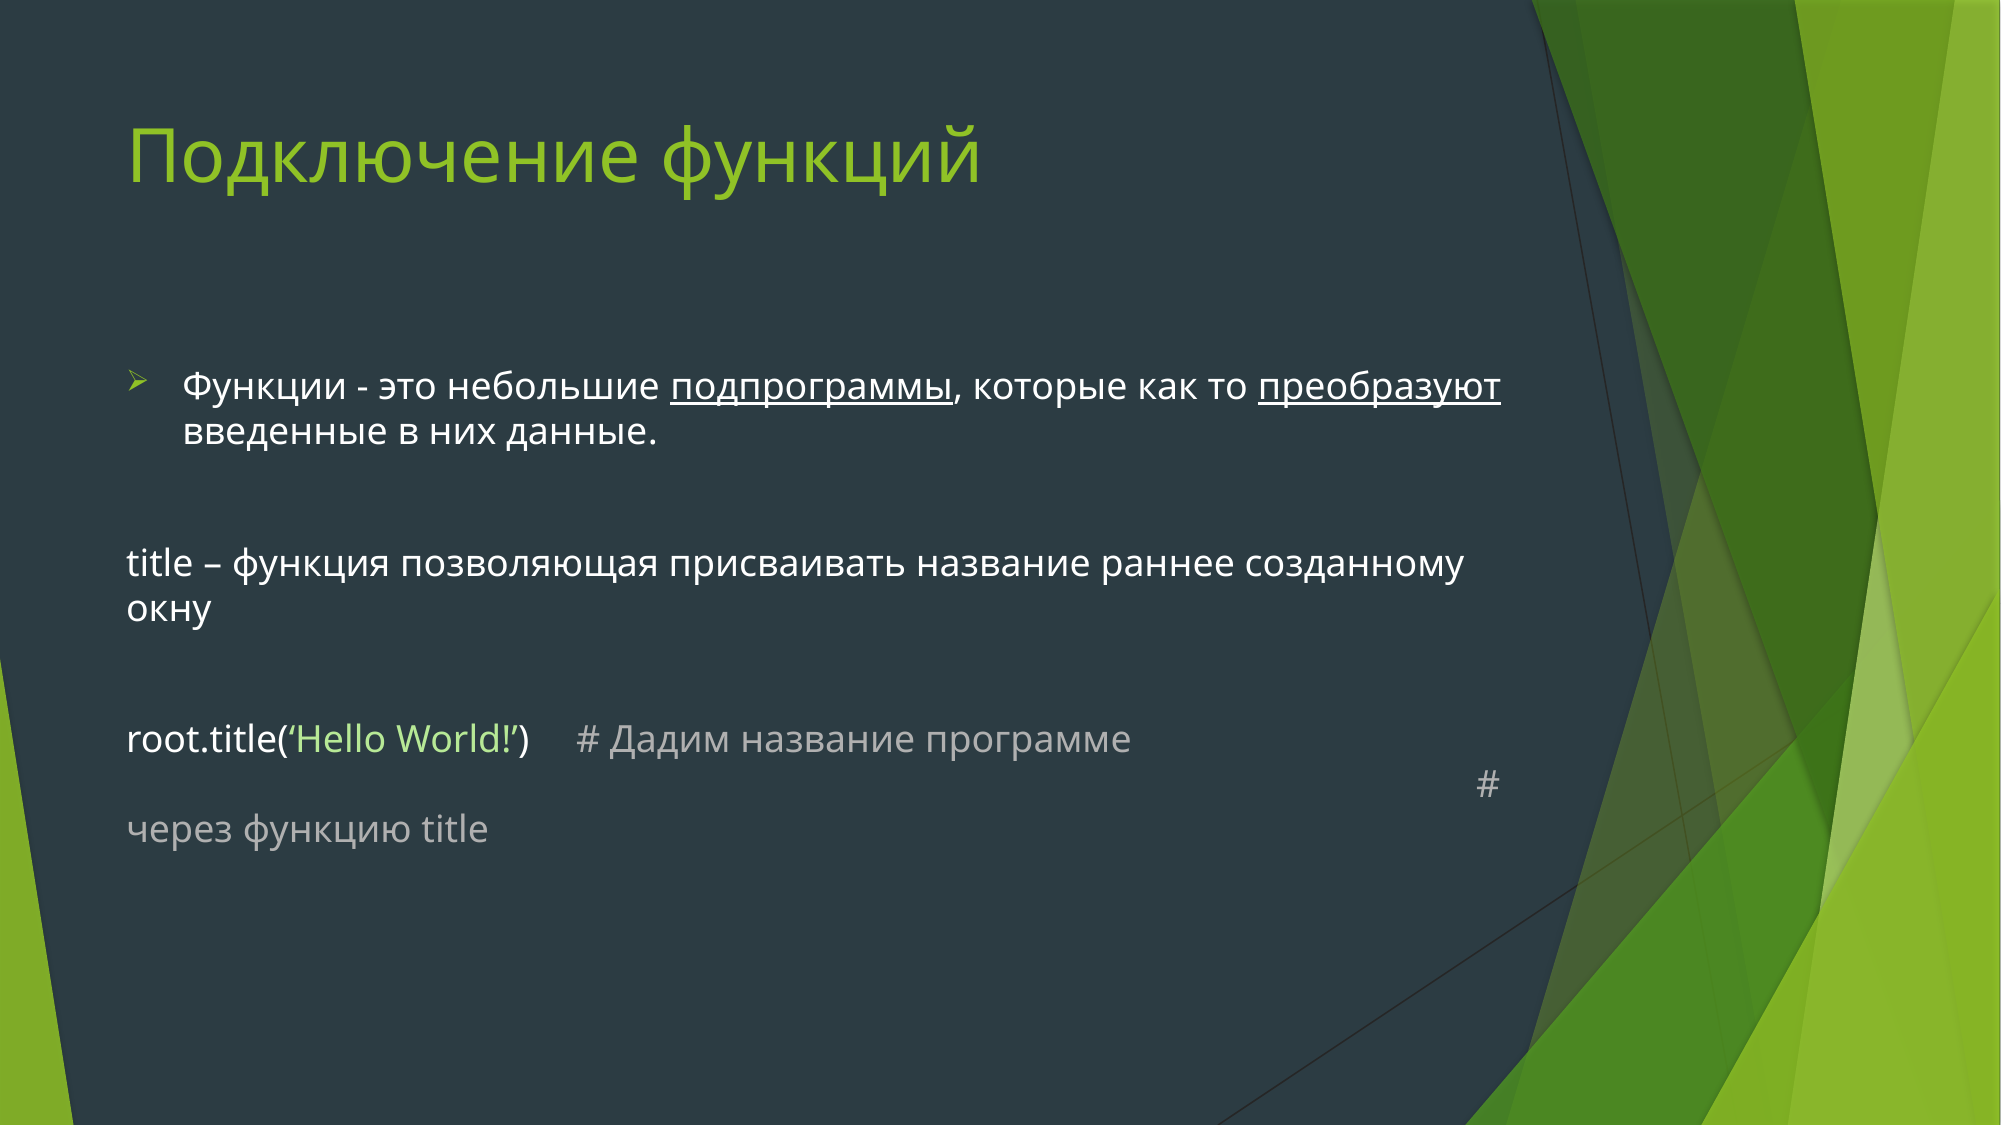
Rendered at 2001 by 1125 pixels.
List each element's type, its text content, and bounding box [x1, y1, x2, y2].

list Функции - это небольшие подпрограммы, которые как то преобразуют введенные в них данные. title – функция позволяющая присваивать название раннее созданному окну root.title(‘Hello World!’) # Дадим название программе # через функцию title [111, 354, 1522, 992]
title Подключение функций [111, 99, 1522, 225]
